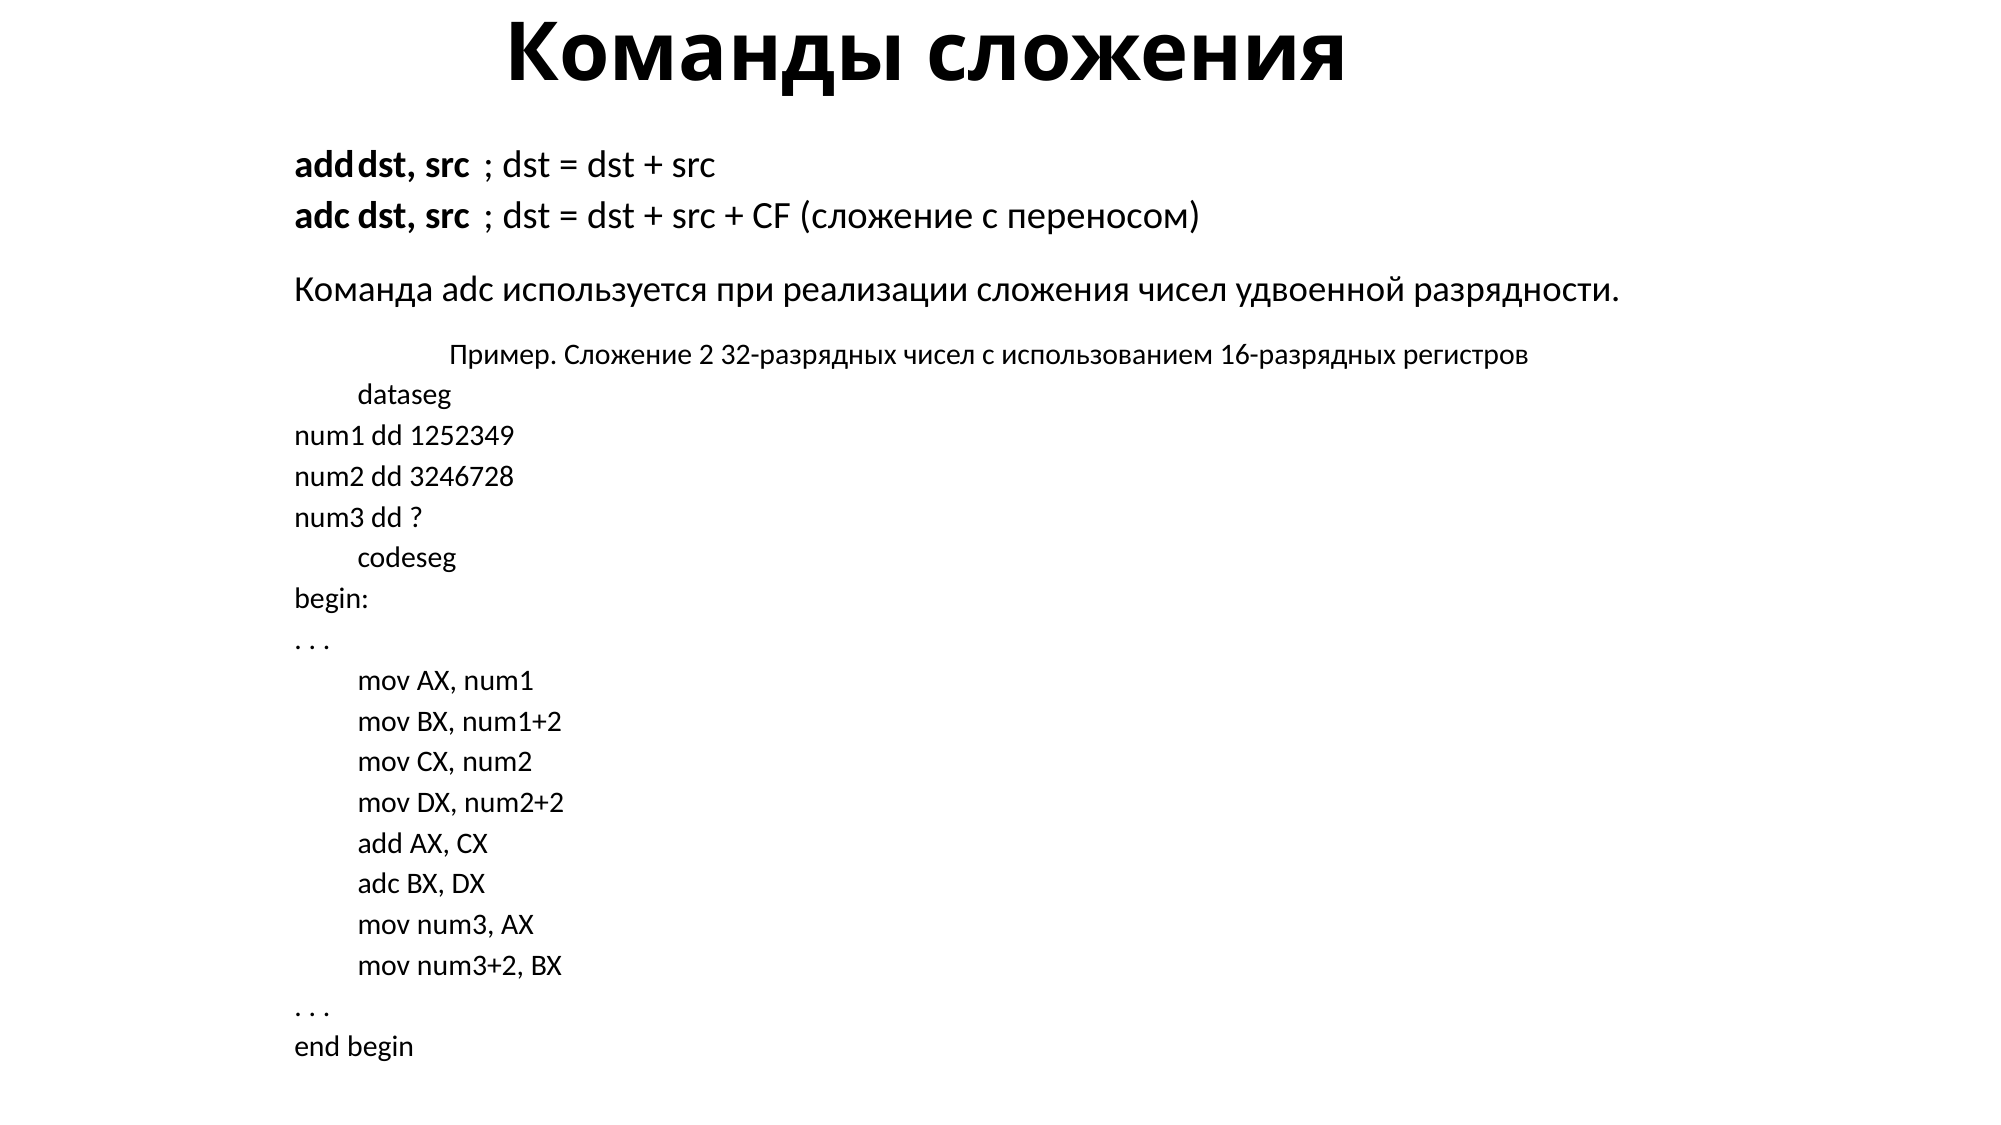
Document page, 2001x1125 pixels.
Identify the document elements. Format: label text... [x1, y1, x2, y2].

title Команды сложения [314, 1, 1540, 106]
list add dst, src ; dst = dst + src adc dst, src ; dst = dst + src + CF (сложение с переносом) Команда adc используется при реализации сложения чисел удвоенной разрядности. Пример. Сложение 2 32-разрядных чисел с использованием 16-разрядных регистров dataseg num1 dd 1252349 num2 dd 3246728 num3 dd ? codeseg begin: . . . mov AX, num1 mov BX, num1+2 mov CX, num2 mov DX, num2+2 add AX, CX adc BX, DX mov num3, AX mov num3+2, BX . . . end begin [279, 137, 1677, 1106]
